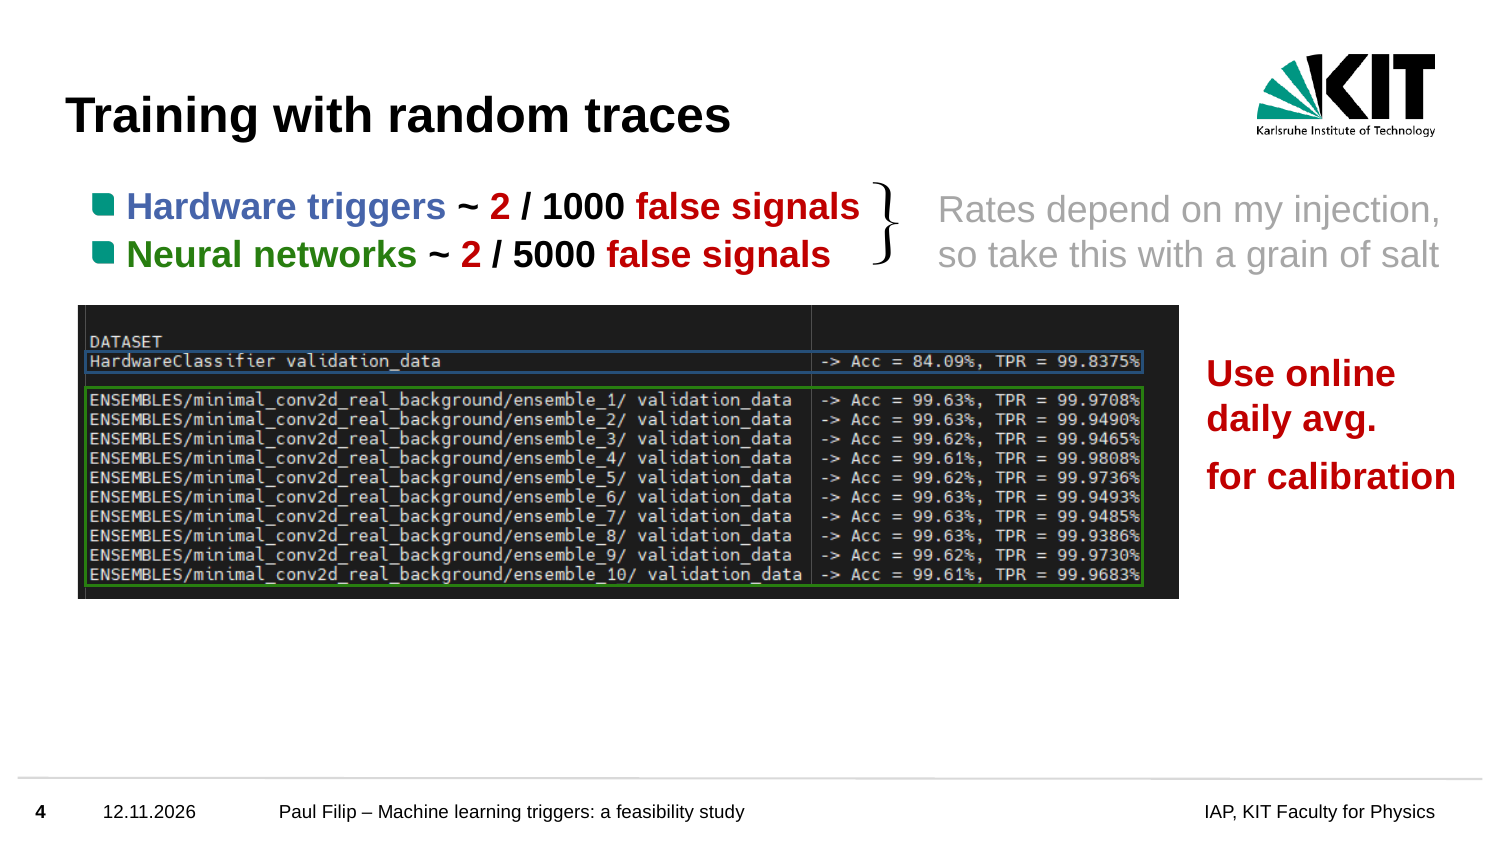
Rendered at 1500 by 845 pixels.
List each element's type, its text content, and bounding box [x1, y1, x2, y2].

list Hardware triggers ~ 2 / 1000 false signals Neural networks ~ 2 / 5000 false signals [49, 187, 1147, 747]
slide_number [102, 778, 272, 844]
picture [92, 193, 114, 218]
slide_number 4 [35, 778, 89, 844]
text_box Rates depend on my injection, so take this with a grain of salt [923, 177, 1457, 282]
picture [1257, 54, 1435, 137]
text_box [77, 305, 1179, 599]
title Training with random traces [64, 48, 1192, 144]
picture [92, 241, 114, 266]
